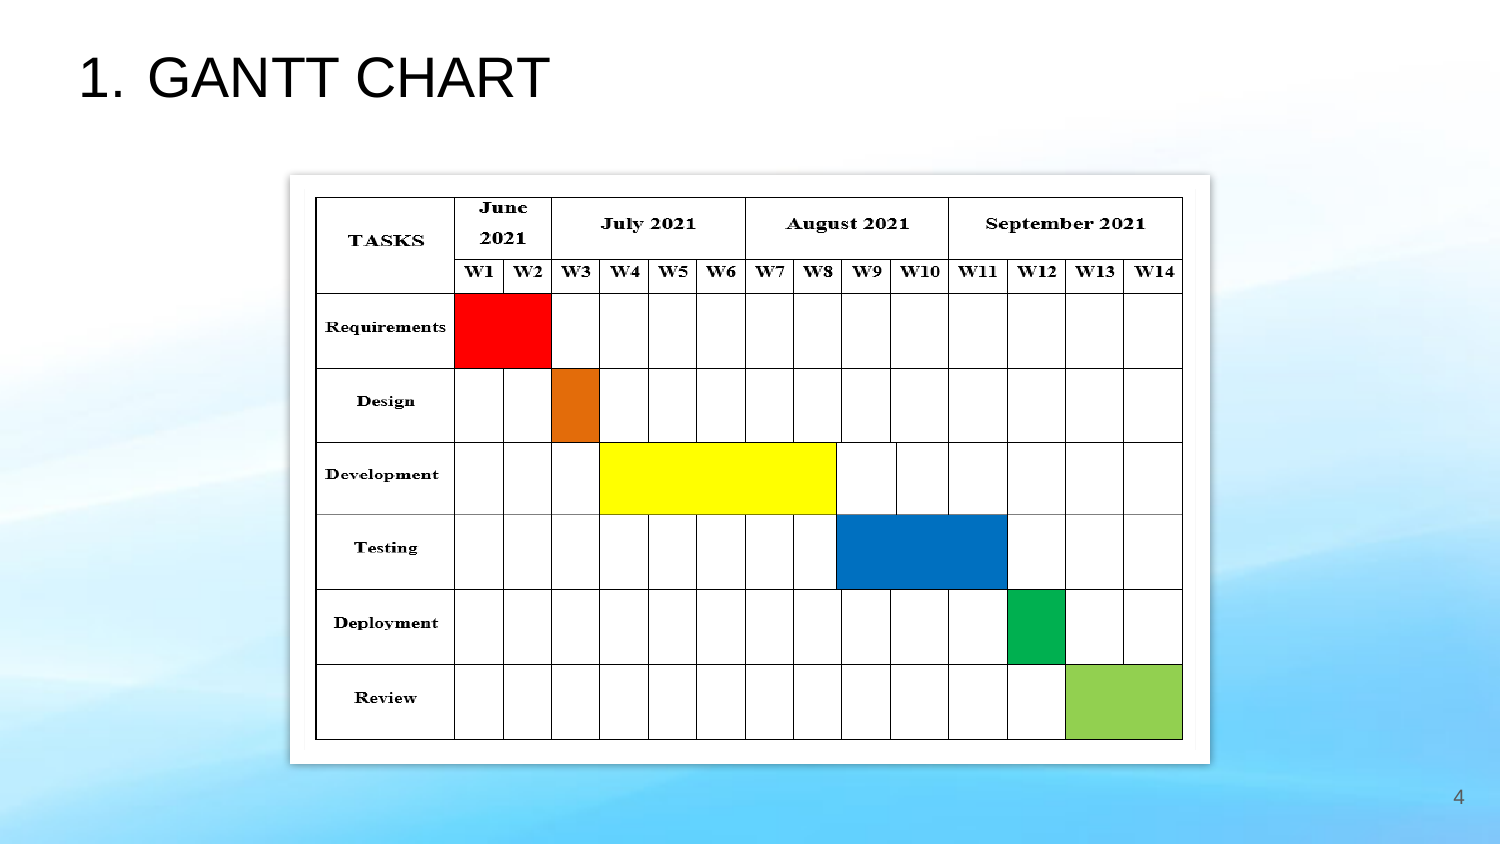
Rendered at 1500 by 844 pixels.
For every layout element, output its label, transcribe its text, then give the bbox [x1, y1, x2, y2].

title GANTT CHART [51, 31, 1449, 126]
picture [0, 0, 1500, 844]
slide_number ‹#› [1389, 764, 1480, 830]
